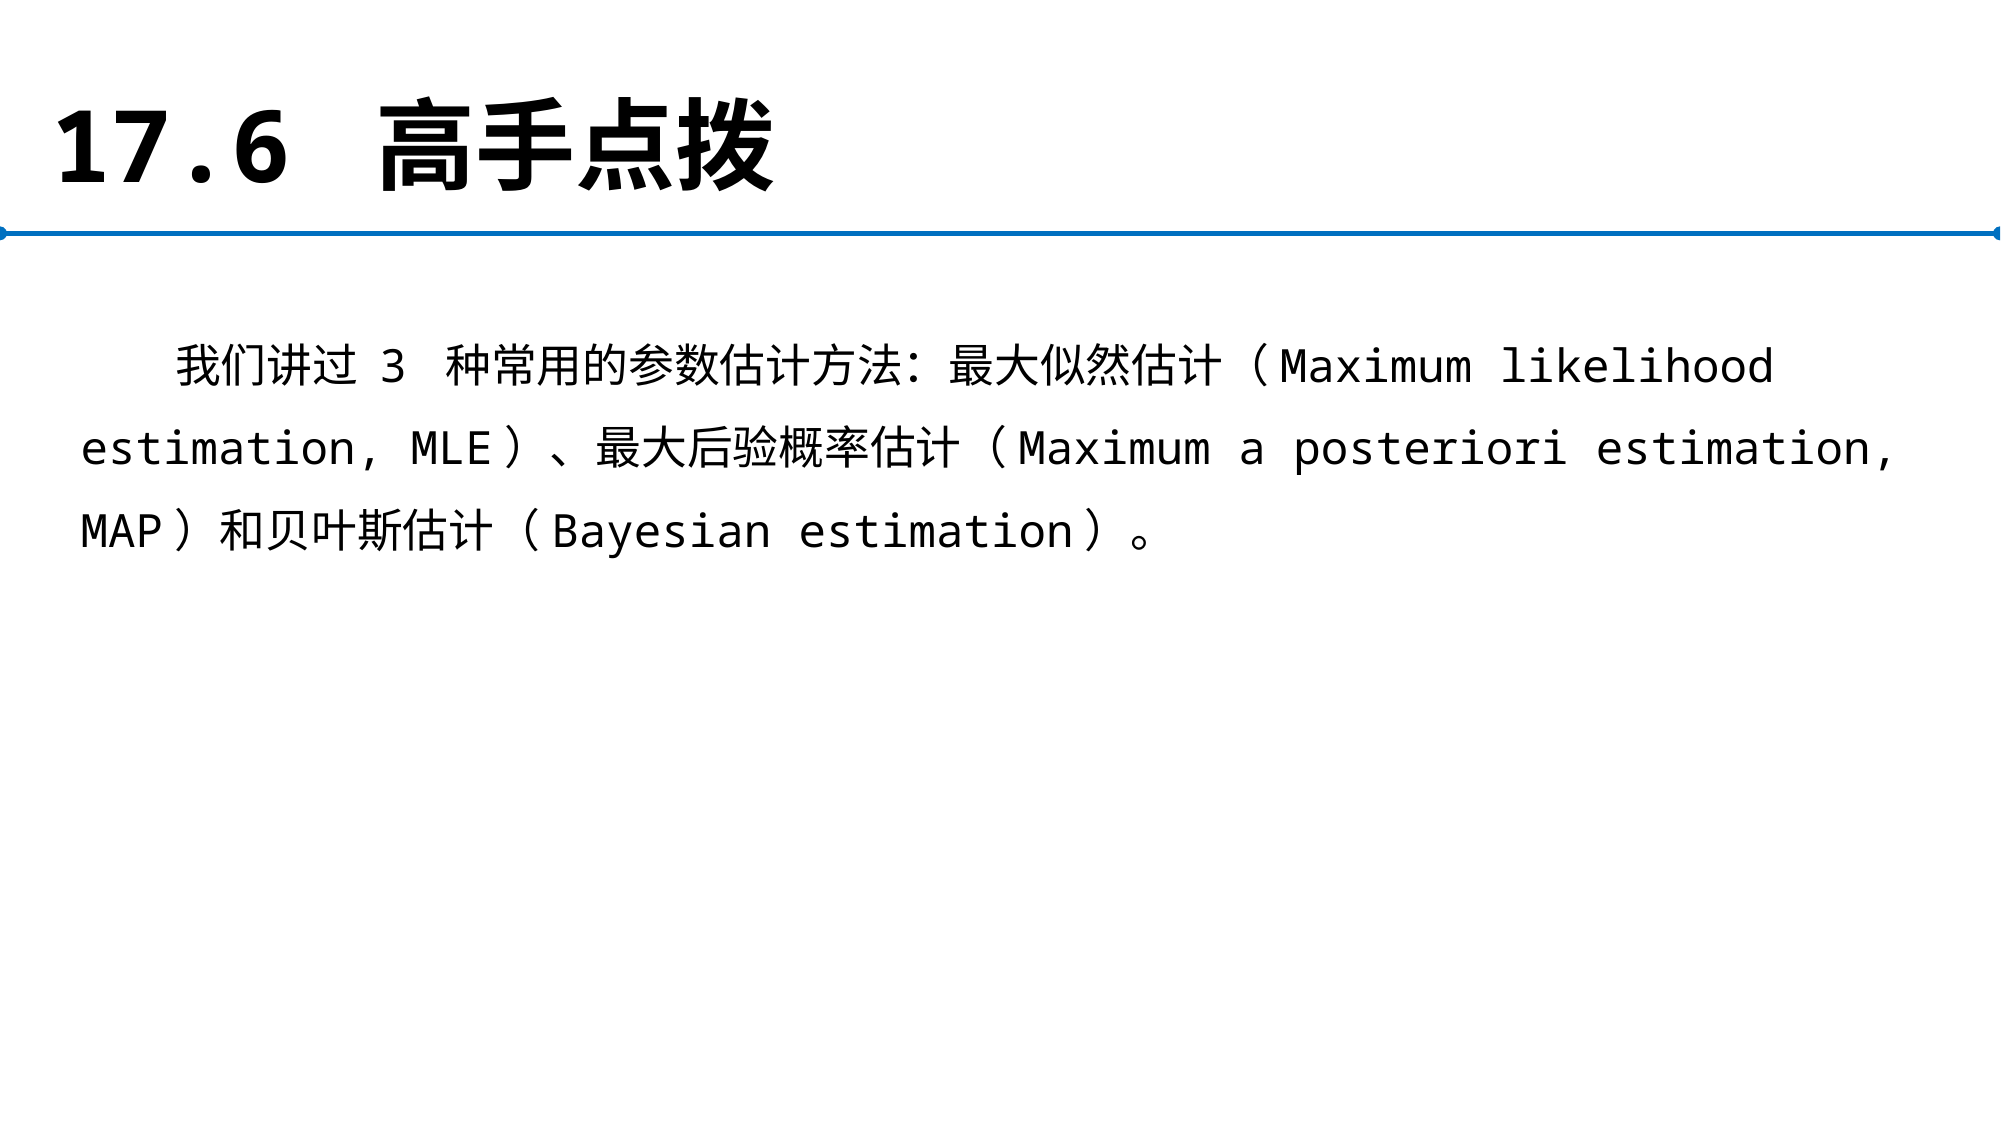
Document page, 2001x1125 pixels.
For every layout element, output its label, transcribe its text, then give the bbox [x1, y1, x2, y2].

list 我们讲过 3 种常用的参数估计方法：最大似然估计（Maximum likelihood estimation, MLE）、最大后验概率估计（Maximum a posteriori estimation, MAP）和贝叶斯估计（Bayesian estimation）。 [65, 301, 1935, 605]
title 17.6 高手点拨 [36, 41, 1863, 260]
